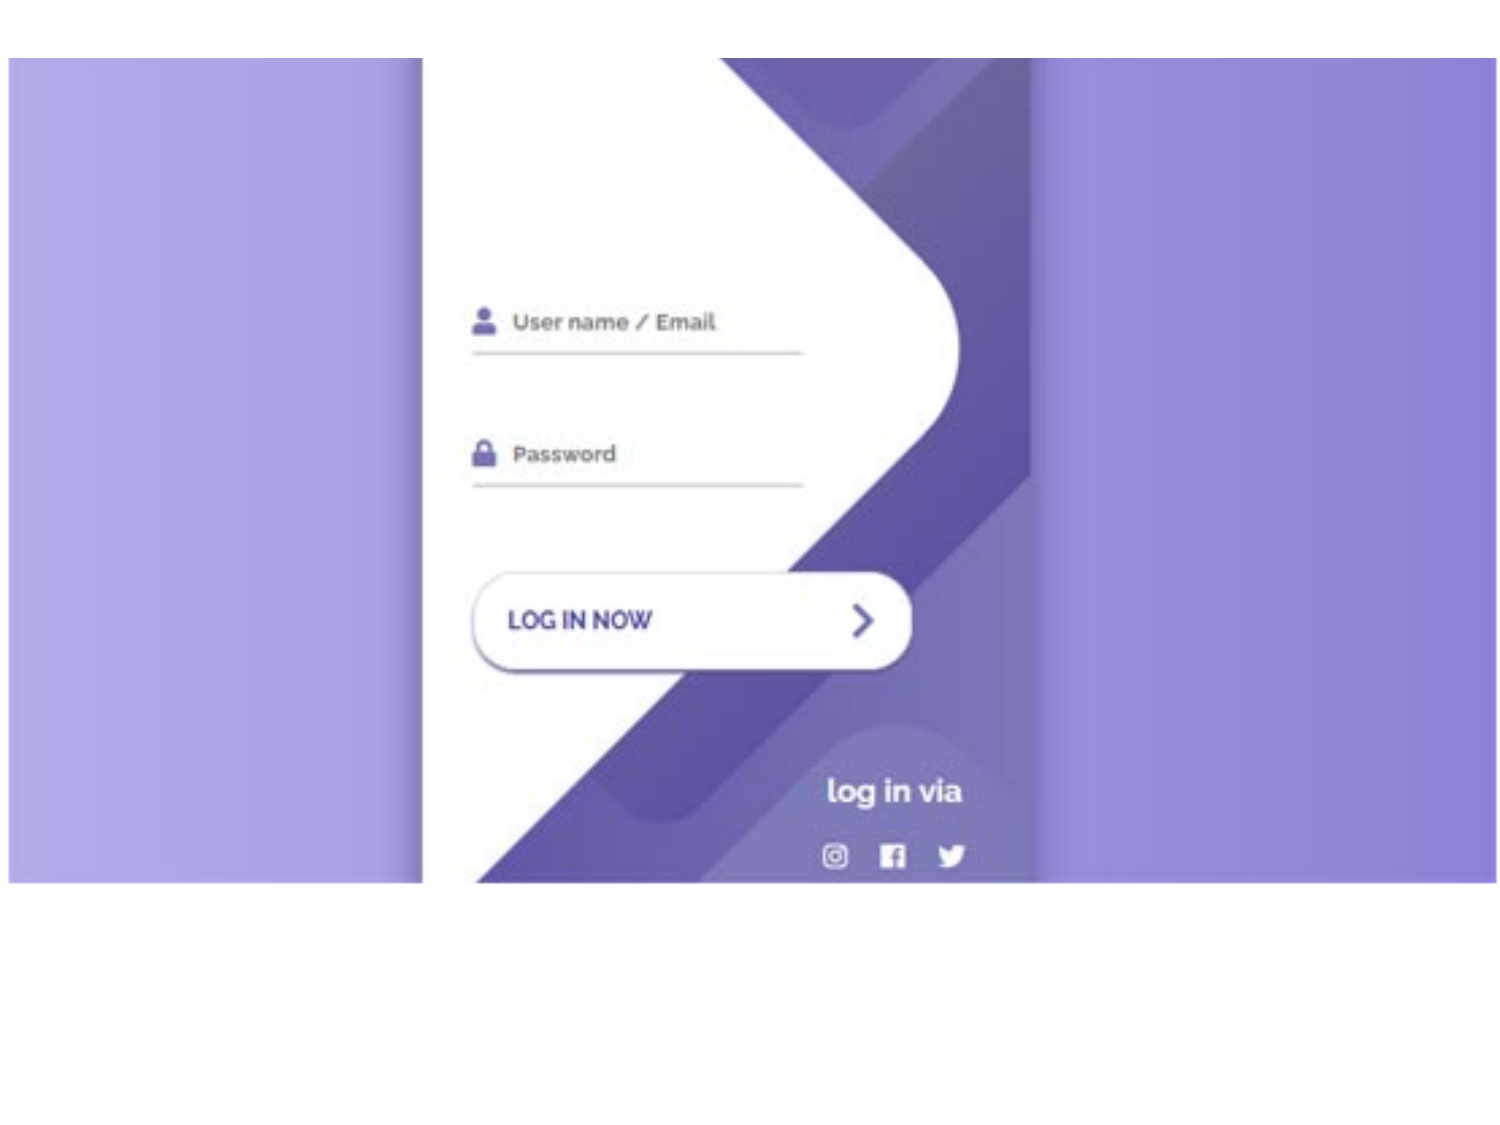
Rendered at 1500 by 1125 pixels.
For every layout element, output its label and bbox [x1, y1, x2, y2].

picture [0, 58, 1500, 903]
